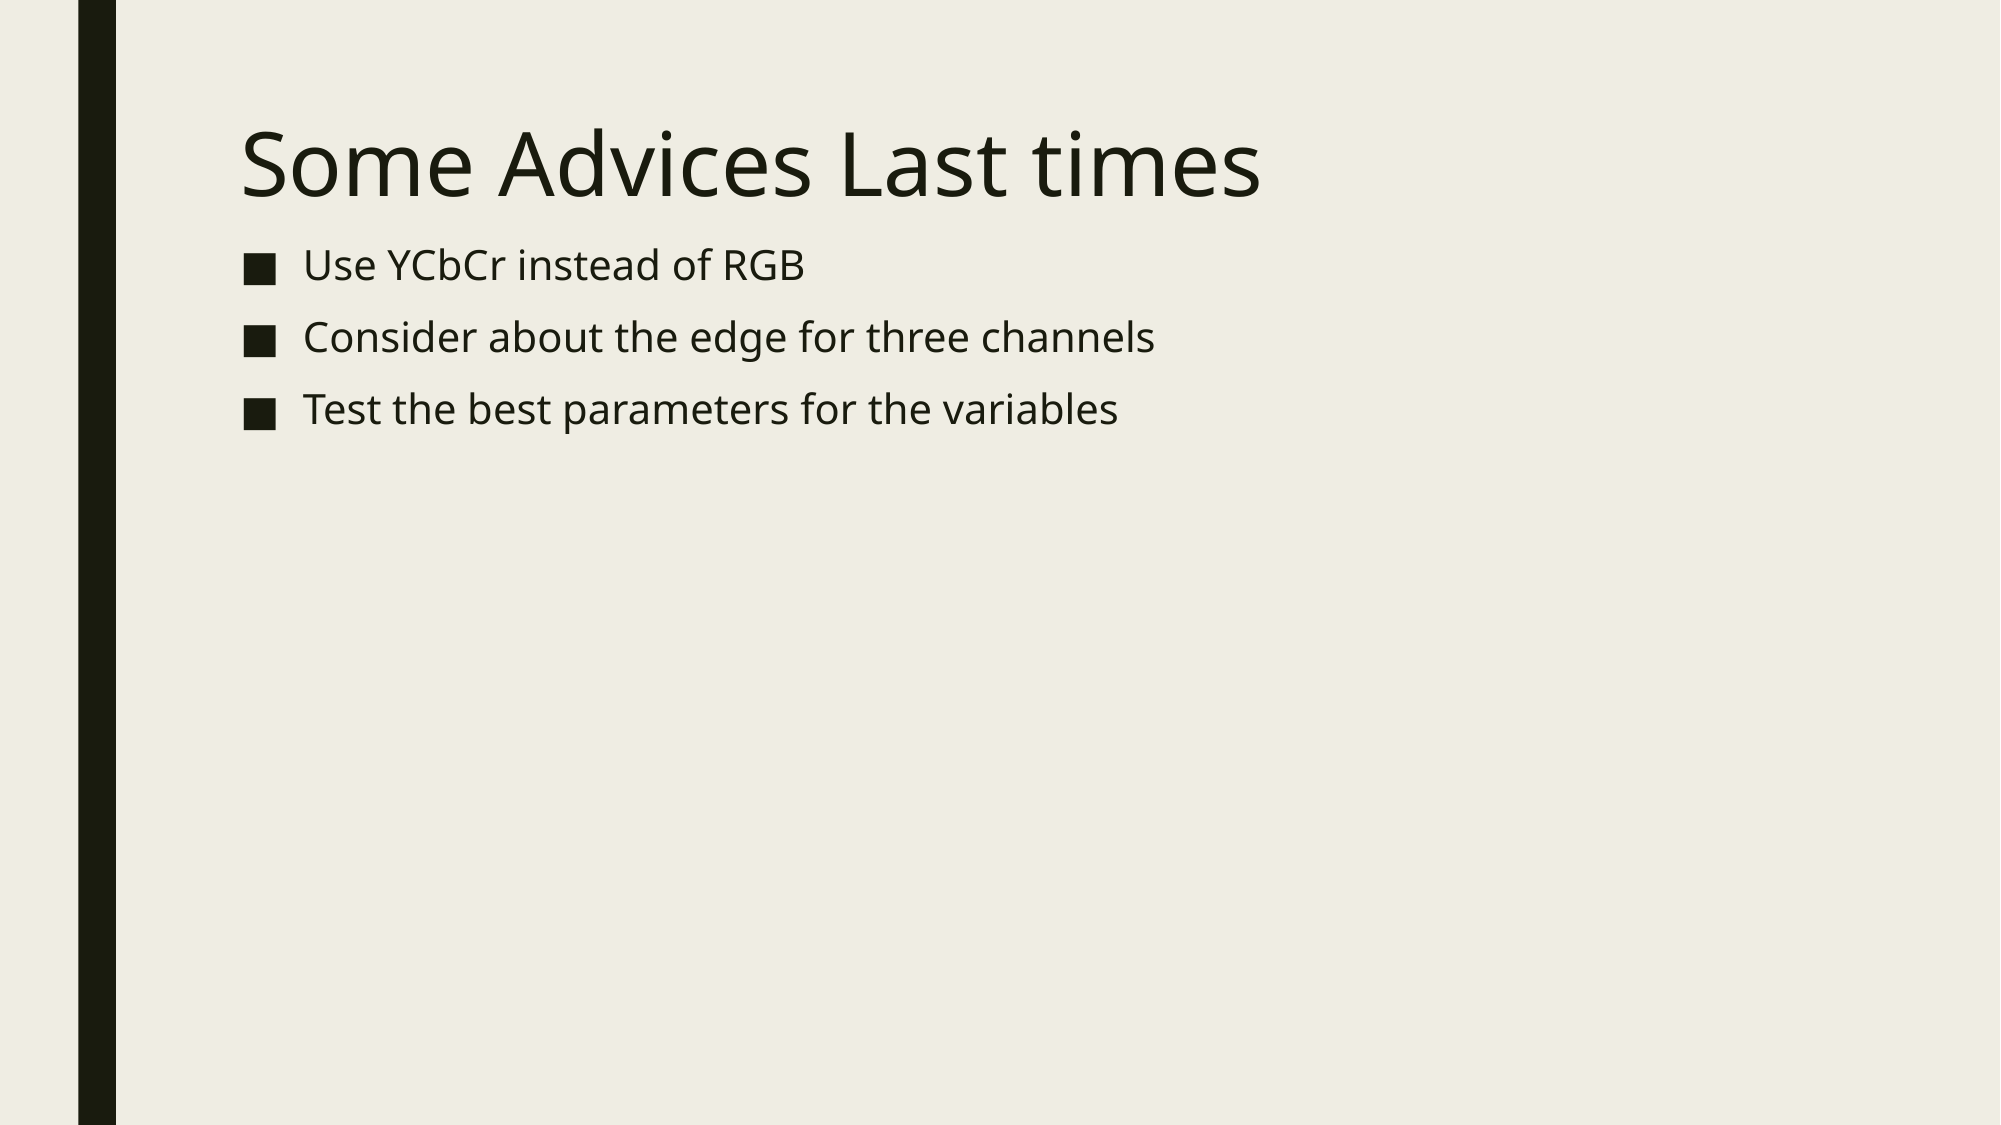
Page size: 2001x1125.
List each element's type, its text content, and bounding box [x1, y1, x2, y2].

list Use YCbCr instead of RGB Consider about the edge for three channels Test the best parameters for the variables [225, 235, 1800, 963]
title Some Advices Last times [225, 112, 1800, 223]
